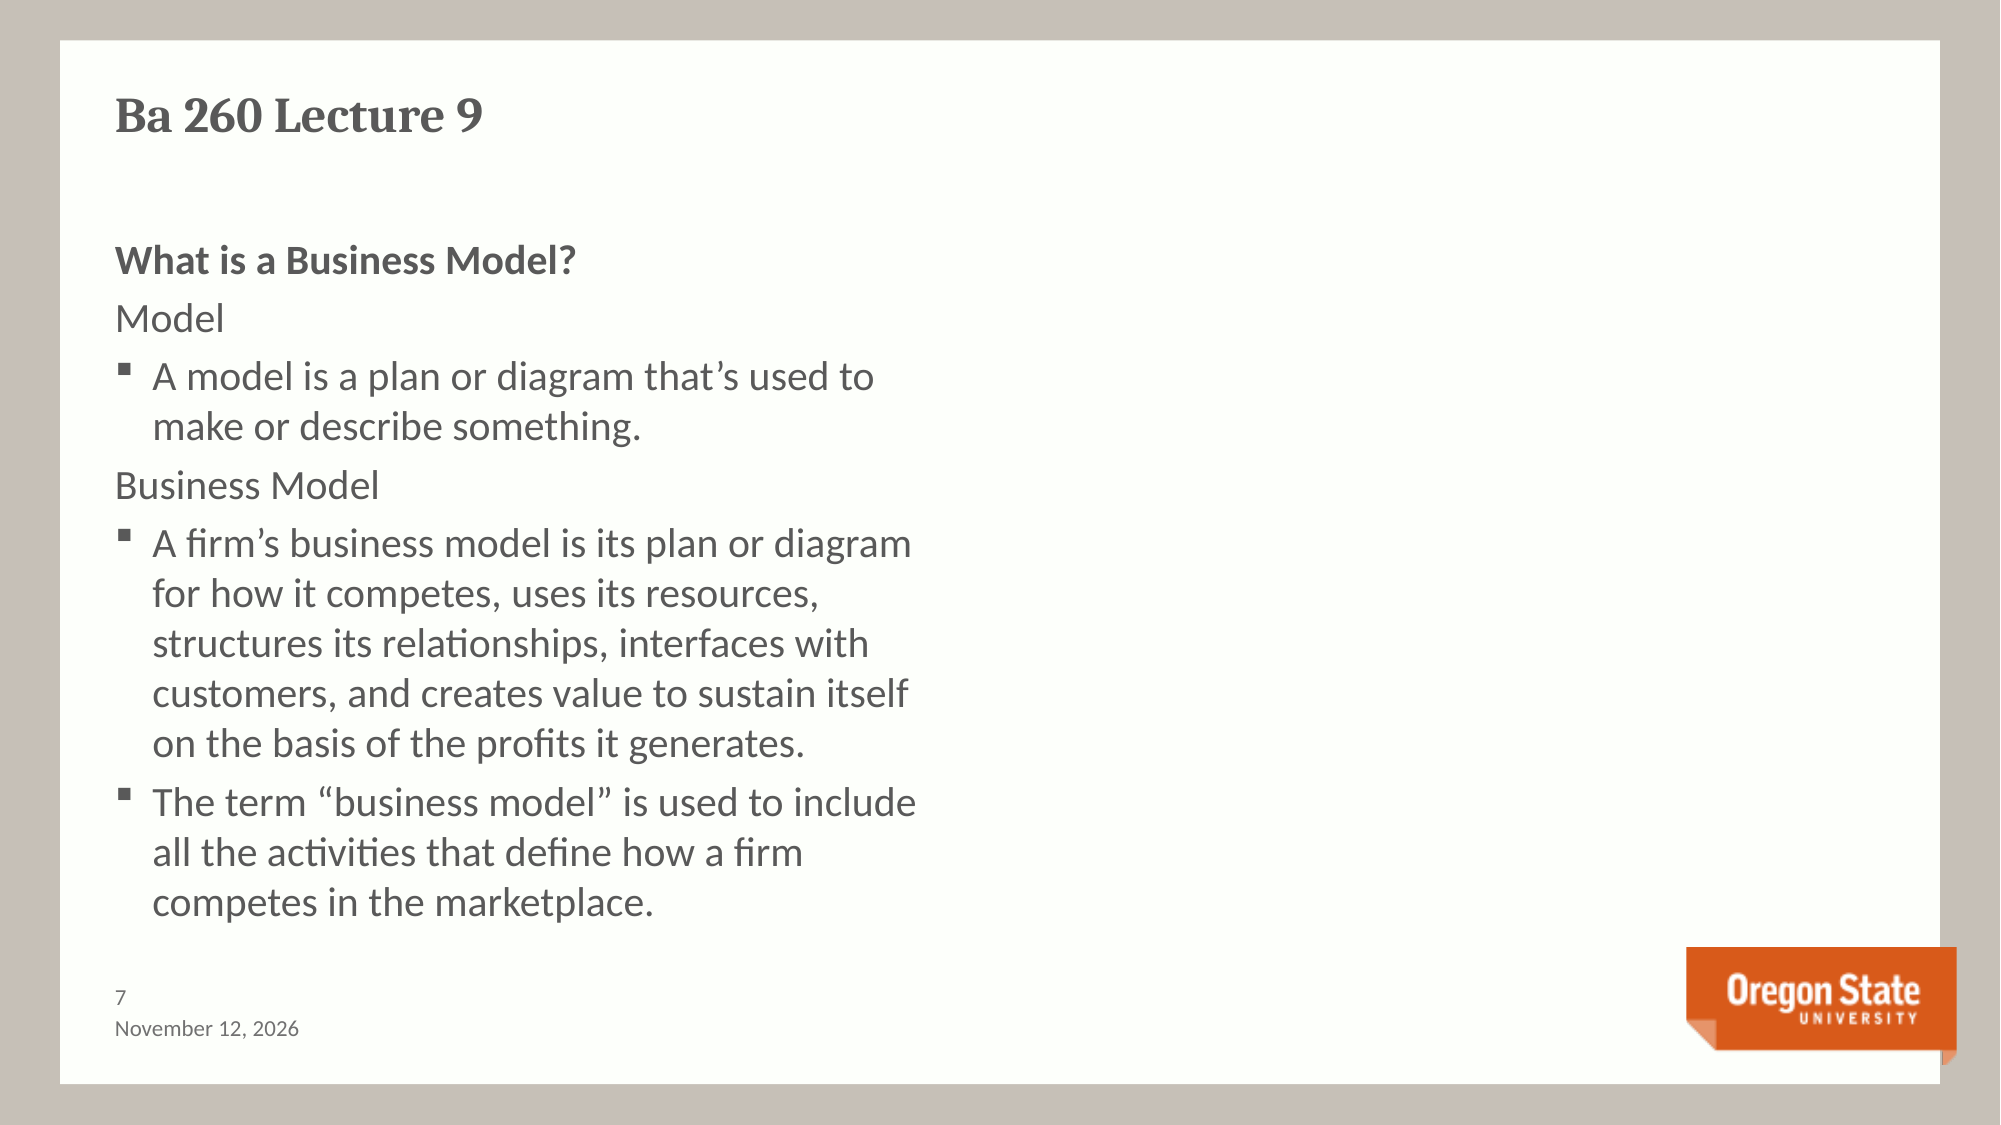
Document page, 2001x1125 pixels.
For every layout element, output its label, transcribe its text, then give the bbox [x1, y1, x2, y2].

slide_number 6 [99, 982, 180, 1013]
title Ba 260 Lecture 9 [99, 75, 1900, 188]
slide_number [99, 1012, 500, 1043]
list What is a Business Model? Model A model is a plan or diagram that’s used to make or describe something. Business Model A firm’s business model is its plan or diagram for how it competes, uses its resources, structures its relationships, interfaces with customers, and creates value to sustain itself on the basis of the profits it generates. The term “business model” is used to include all the activities that define how a firm competes in the marketplace. [99, 224, 976, 938]
